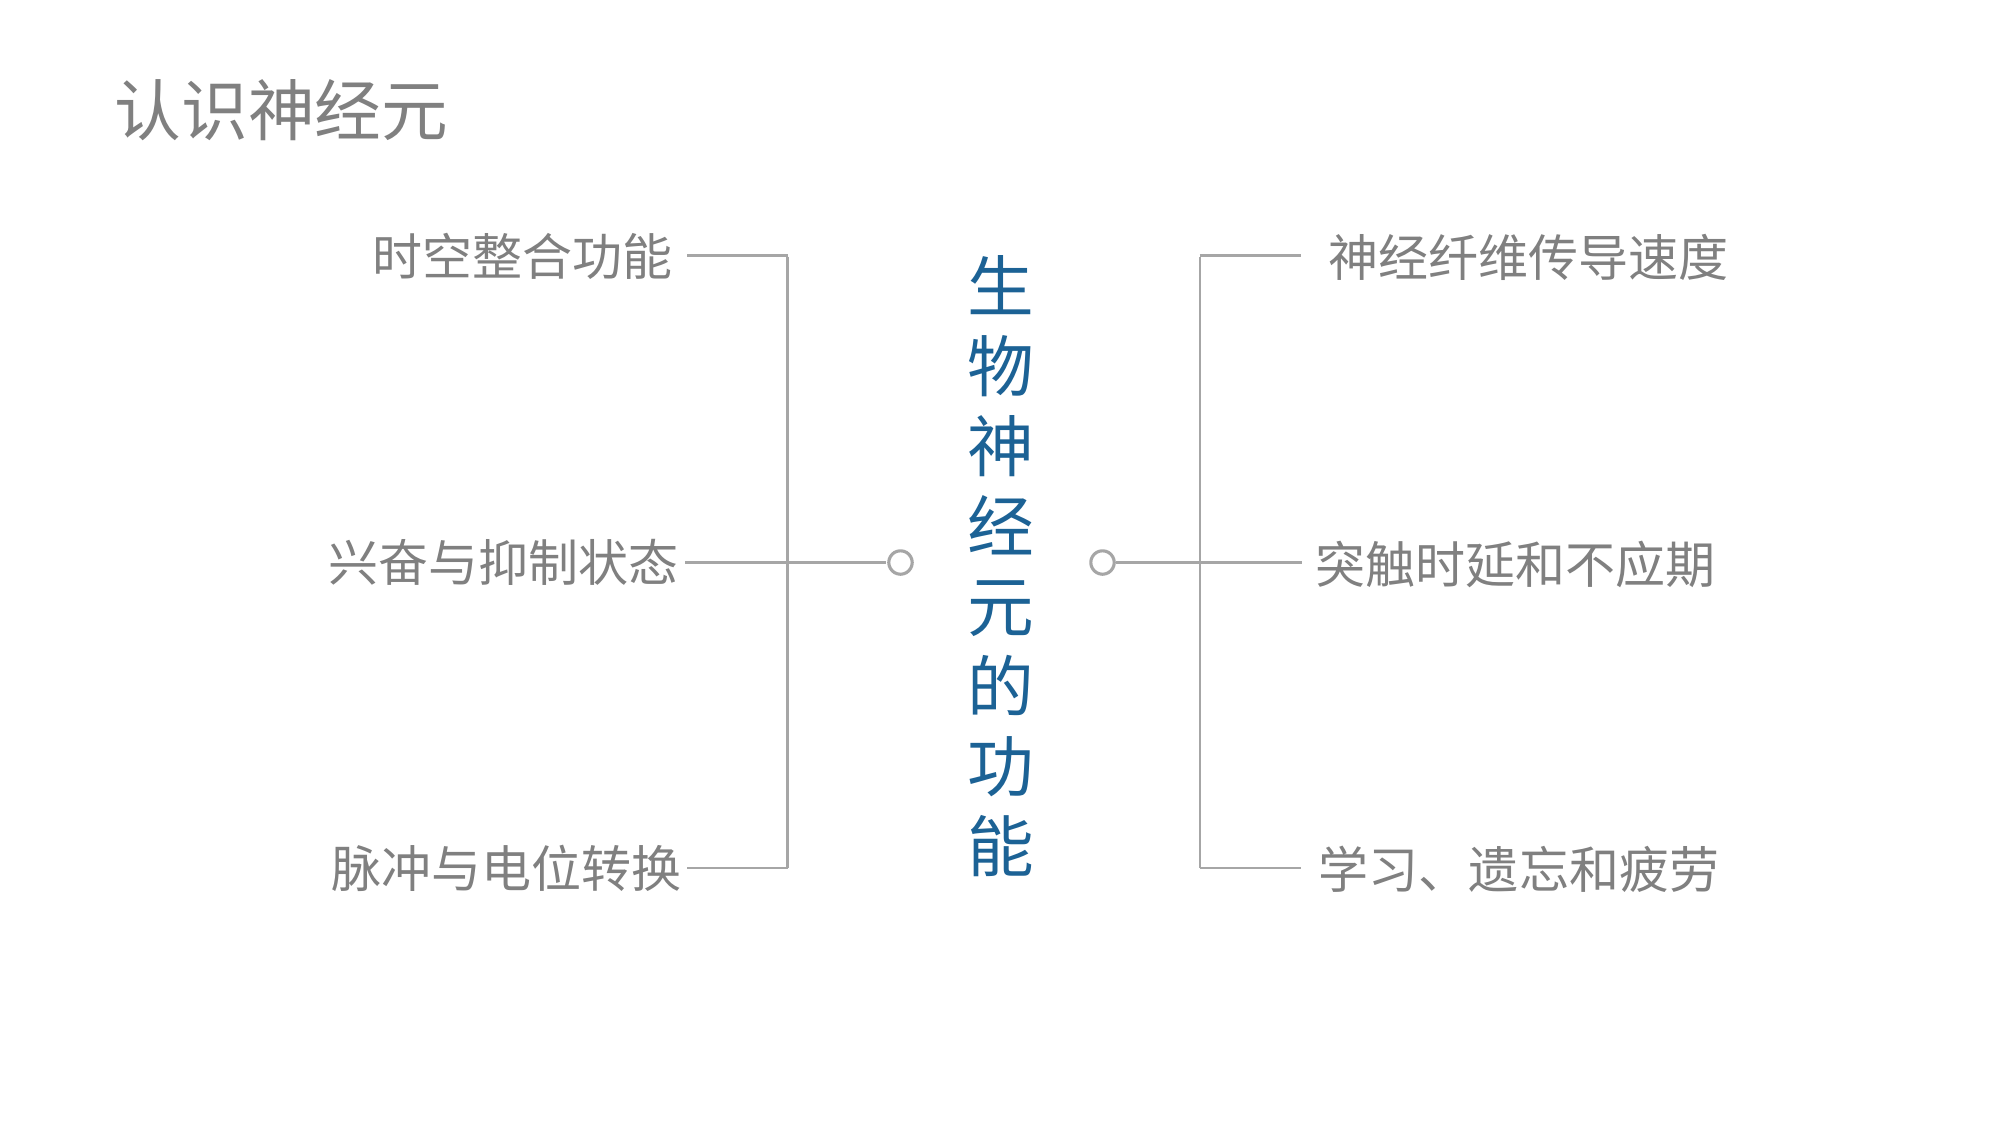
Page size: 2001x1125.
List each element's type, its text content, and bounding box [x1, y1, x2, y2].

text_box [891, 548, 915, 577]
text_box 脉冲与电位转换 [283, 830, 697, 905]
text_box 时空整合功能 [293, 217, 687, 293]
text_box 生物神经元的功能 [939, 237, 1063, 892]
text_box 神经纤维传导速度 [1313, 218, 1768, 294]
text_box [1116, 255, 1303, 869]
text_box 突触时延和不应期 [1307, 525, 1768, 601]
text_box 学习、遗忘和疲劳 [1304, 831, 1768, 906]
text_box [1088, 548, 1110, 577]
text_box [685, 255, 887, 869]
text_box 兴奋与抑制状态 [280, 524, 680, 600]
text_box 认识神经元 [99, 45, 1900, 172]
